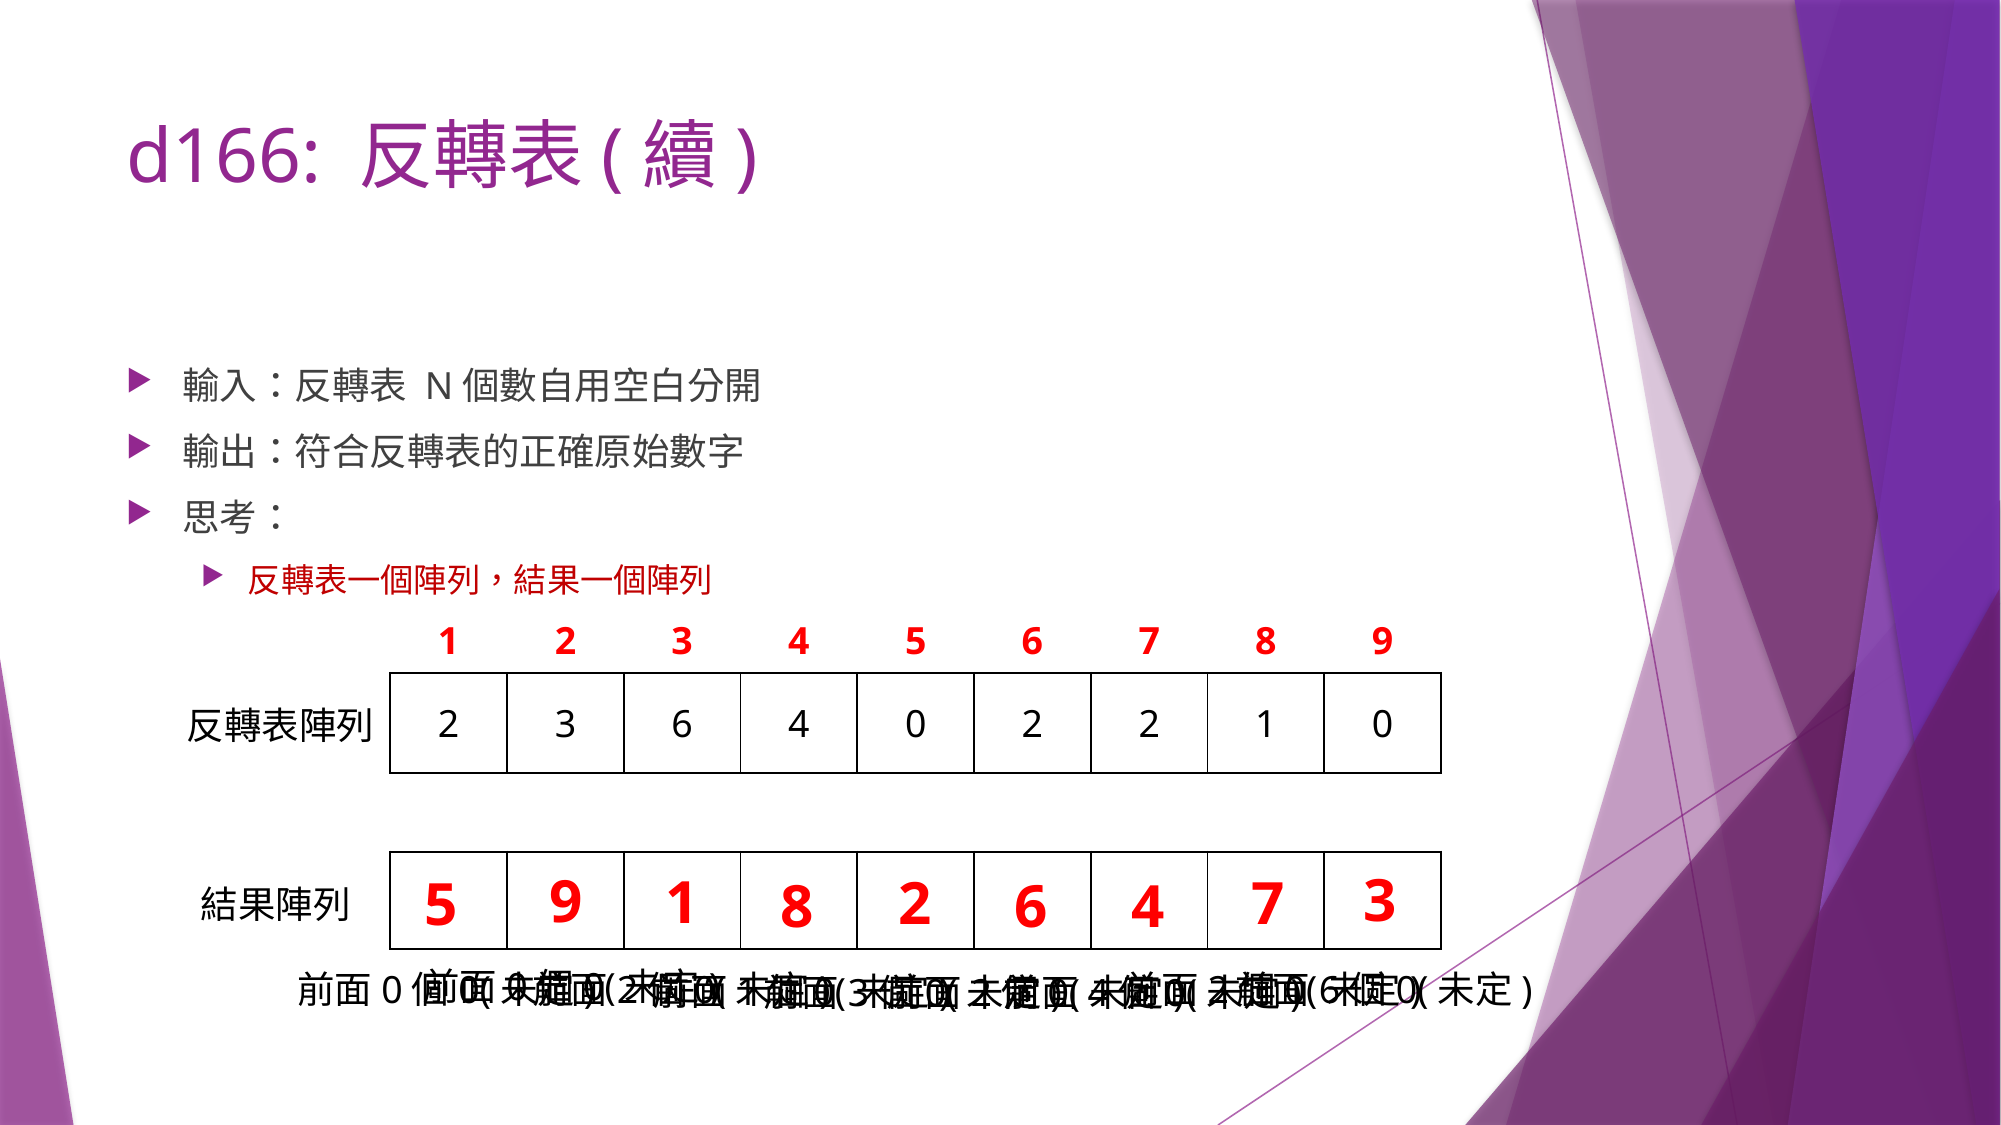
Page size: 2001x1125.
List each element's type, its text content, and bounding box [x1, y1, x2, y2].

text_box 反轉表陣列 [171, 694, 390, 755]
text_box 4 [1116, 861, 1180, 947]
table_cell 4 [741, 674, 856, 772]
table_header 0 [741, 853, 856, 948]
table_header 0 [1092, 853, 1207, 948]
table_cell 3 [508, 674, 623, 772]
table_cell 1 [1208, 674, 1323, 772]
table_header 0 [858, 853, 973, 948]
table_header 0 [508, 853, 623, 948]
text_box 前面0個0(未定) [407, 955, 735, 1016]
table_header 1 [390, 572, 507, 672]
list 輸入：反轉表 N個數自用空白分開 輸出：符合反轉表的正確原始數字 思考： 反轉表一個陣列，結果一個陣列 [111, 354, 1522, 992]
text_box 前面6個0(未定) [1437, 959, 1548, 1019]
table_header 4 [741, 572, 857, 672]
table_header 2 [507, 572, 624, 672]
text_box 5 [410, 859, 474, 945]
table_cell 0 [1325, 674, 1440, 772]
text_box 結果陣列 [185, 873, 366, 934]
table_cell 2 [391, 674, 506, 772]
text_box 6 [999, 861, 1063, 947]
text_box 7 [1236, 859, 1300, 944]
text_box 前面1個0(未定) [637, 960, 966, 1021]
table_header 5 [857, 572, 974, 672]
title d166: 反轉表(續) [111, 99, 1522, 317]
text_box 前面2個0(未定) [966, 961, 1200, 1021]
text_box 3 [1348, 855, 1412, 941]
table_header 8 [1208, 572, 1324, 672]
table_header 3 [624, 572, 741, 672]
text_box 1 [650, 857, 714, 943]
table_header 0 [1208, 853, 1323, 948]
table_cell 0 [858, 674, 973, 772]
table_header 0 [975, 853, 1090, 948]
table_header 6 [974, 572, 1091, 672]
table_header 0 [391, 853, 506, 948]
table_cell 2 [975, 674, 1090, 772]
table_header 0 [625, 853, 740, 948]
table_cell 2 [1092, 674, 1207, 772]
text_box 2 [884, 859, 948, 944]
text_box 8 [765, 861, 829, 947]
text_box 前面0個0(未定) [282, 959, 610, 1019]
text_box 9 [534, 856, 598, 942]
table_header 7 [1091, 572, 1208, 672]
text_box 前面2個0(未定) [1108, 958, 1437, 1019]
table_header 9 [1324, 572, 1441, 672]
table_cell 6 [625, 674, 740, 772]
table_header 0 [1325, 853, 1440, 948]
